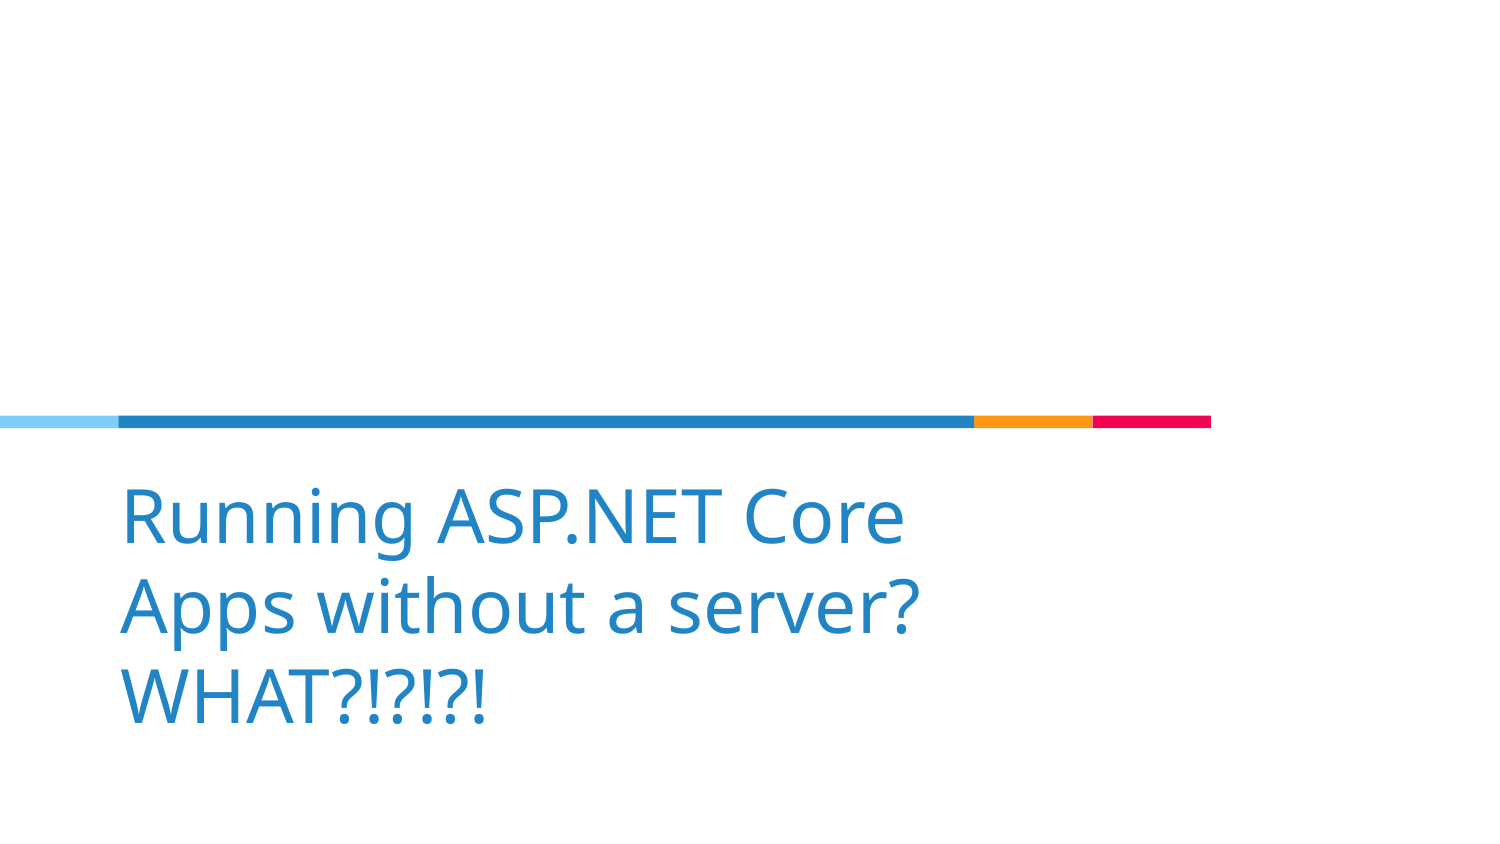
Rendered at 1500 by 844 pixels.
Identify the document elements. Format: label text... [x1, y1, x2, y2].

title Running ASP.NET Core Apps without a server? WHAT?!?!?! [105, 453, 1211, 644]
